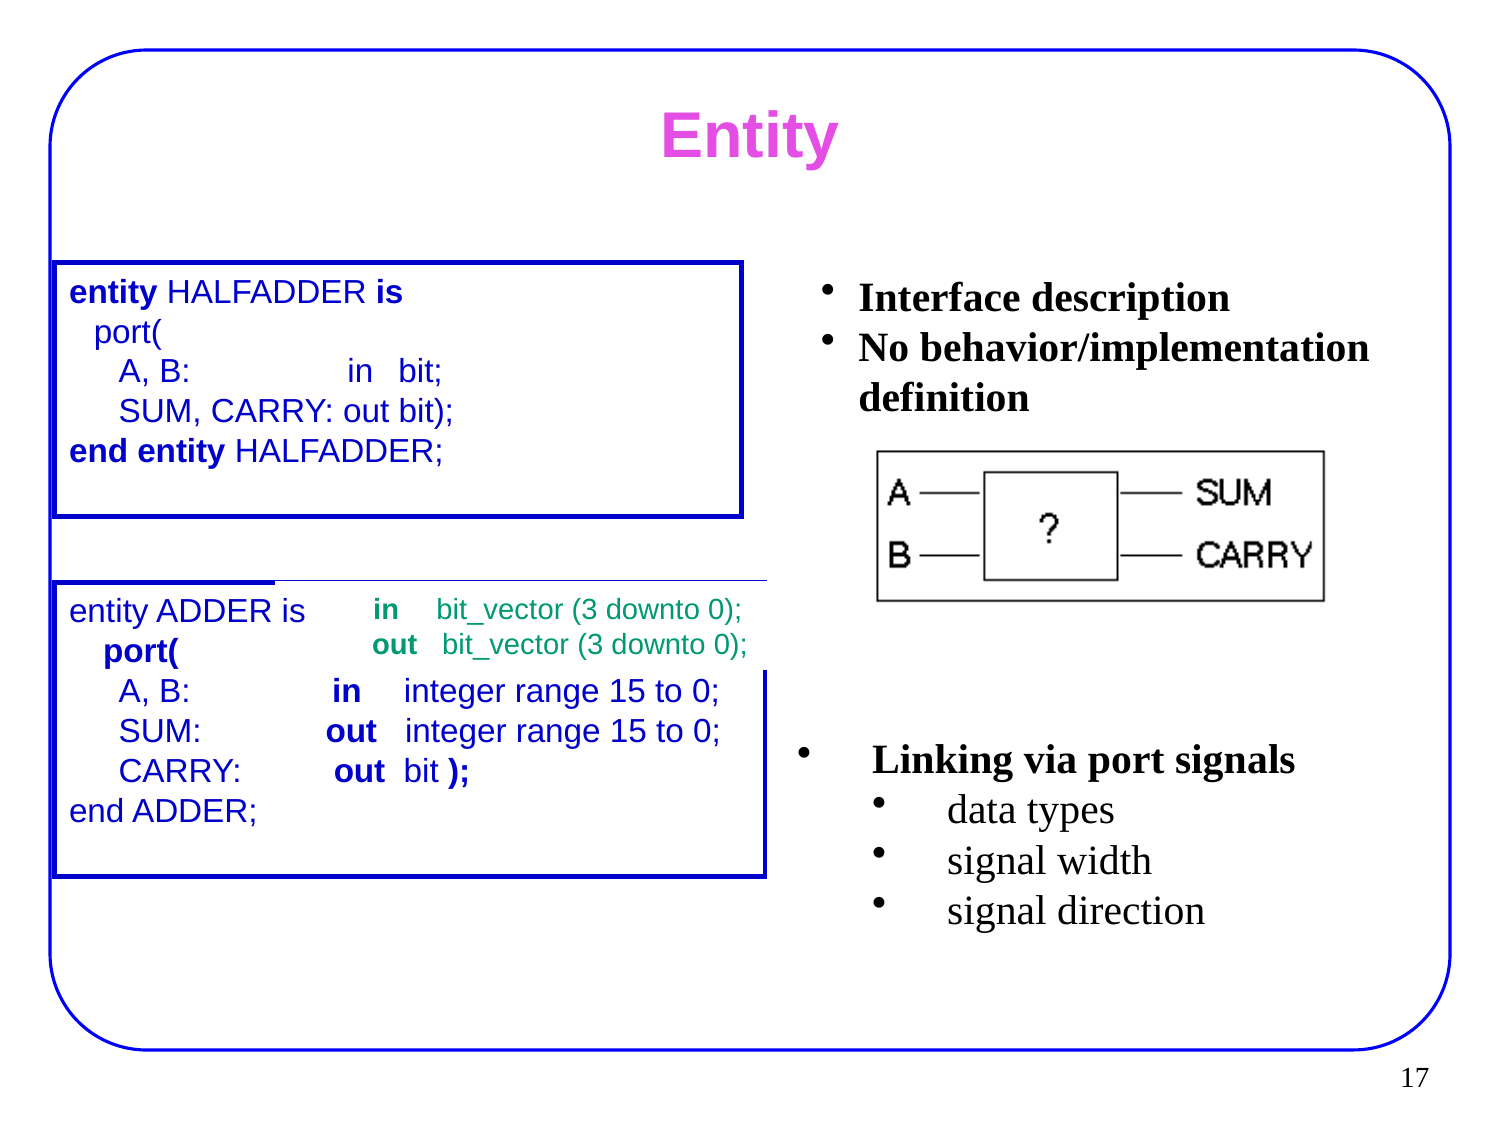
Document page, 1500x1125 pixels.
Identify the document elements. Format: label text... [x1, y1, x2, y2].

text_box Linking via port signals data types signal width signal direction [782, 724, 1483, 940]
text_box in bit_vector (3 downto 0); out bit_vector (3 downto 0); [277, 582, 766, 668]
text_box entity ADDER is port( A, B: in integer range 15 to 0; SUM: out integer range 15 to 0; CARRY: out bit ); end ADDER; [54, 582, 766, 877]
text_box entity HALFADDER is port( A, B: in bit; SUM, CARRY: out bit); end entity HALFADDER; [54, 262, 742, 517]
text_box Interface description No behavior/implementation definition [805, 262, 1500, 428]
title Entity [112, 37, 1388, 225]
picture [874, 449, 1330, 606]
slide_number 17 [1351, 1047, 1444, 1104]
